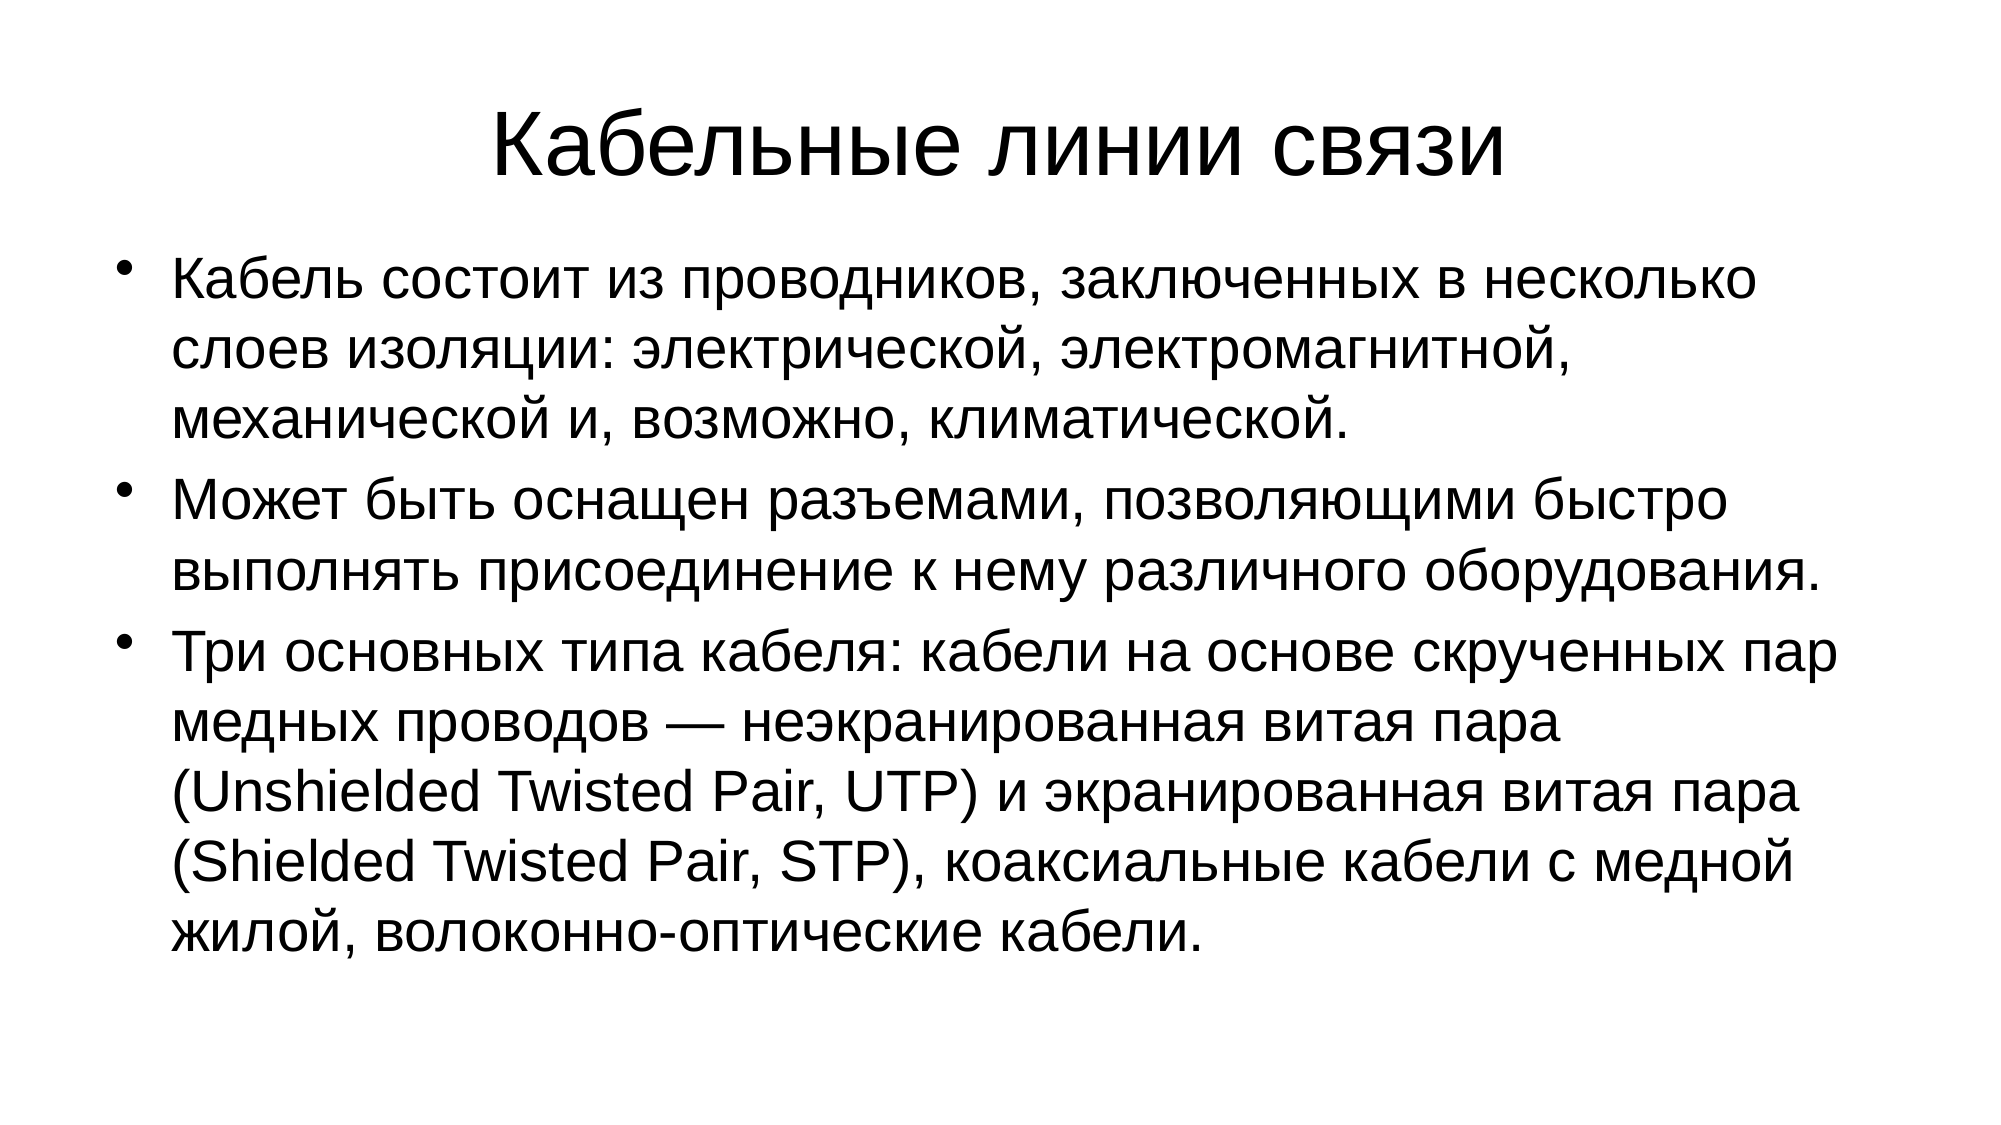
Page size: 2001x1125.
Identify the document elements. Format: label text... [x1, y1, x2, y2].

list Кабель состоит из проводников, заключенных в несколько слоев изоляции: электрической, электромагнитной, механической и, возможно, климатической. Может быть оснащен разъемами, позволяющими быстро выполнять присоединение к нему различного оборудования. Три основных типа кабеля: кабели на основе скрученных пар медных проводов — неэкранированная витая пара (Unshielded Twisted Pair, UTP) и экранированная витая пара (Shielded Twisted Pair, STP), коаксиальные кабели с медной жилой, волоконно-оптические кабели. [99, 232, 1901, 976]
title Кабельные линии связи [99, 44, 1901, 232]
